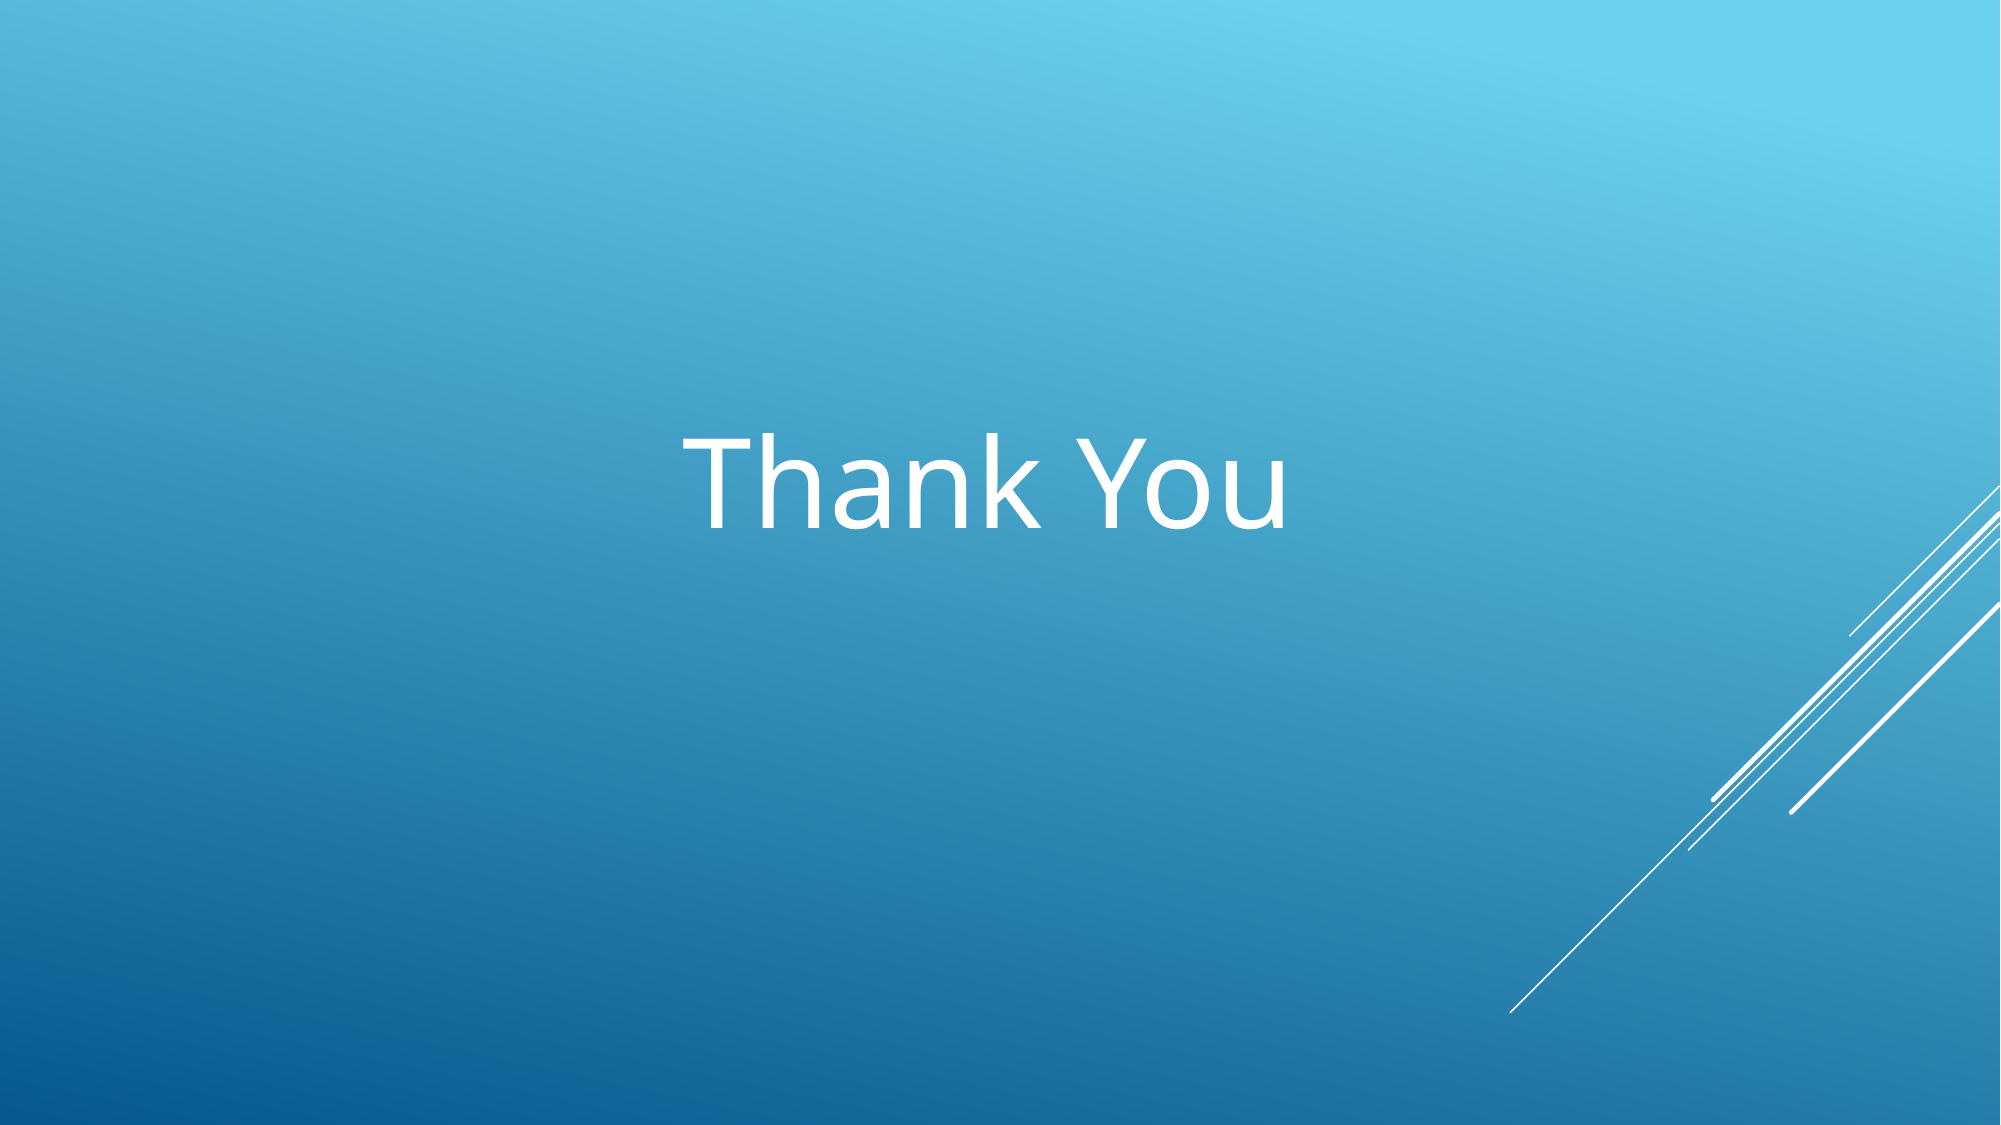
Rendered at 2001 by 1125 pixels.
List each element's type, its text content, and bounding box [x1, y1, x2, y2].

text_box Thank You [668, 395, 1332, 561]
